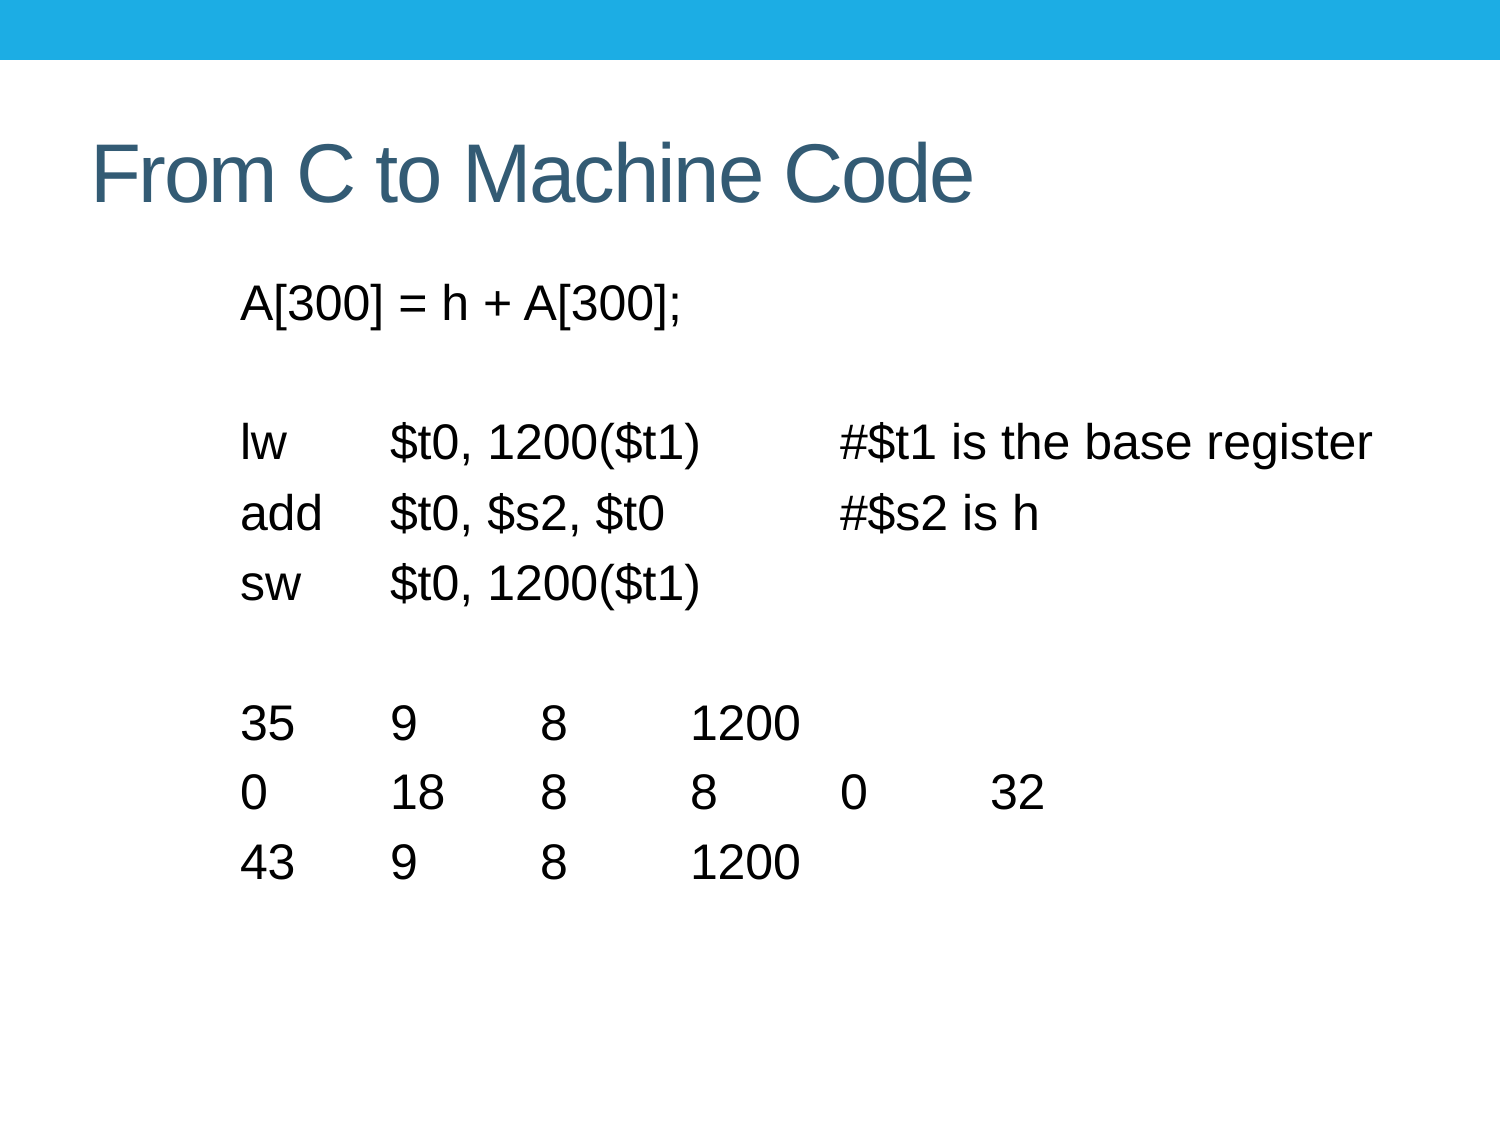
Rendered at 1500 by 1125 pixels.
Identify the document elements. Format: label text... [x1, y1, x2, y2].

list A[300] = h + A[300]; lw $t0, 1200($t1) #$t1 is the base register add $t0, $s2, $t0 #$s2 is h sw $t0, 1200($t1) 35 9 8 1200 0 18 8 8 0 32 43 9 8 1200 [75, 262, 1425, 1063]
title From C to Machine Code [75, 87, 1425, 250]
